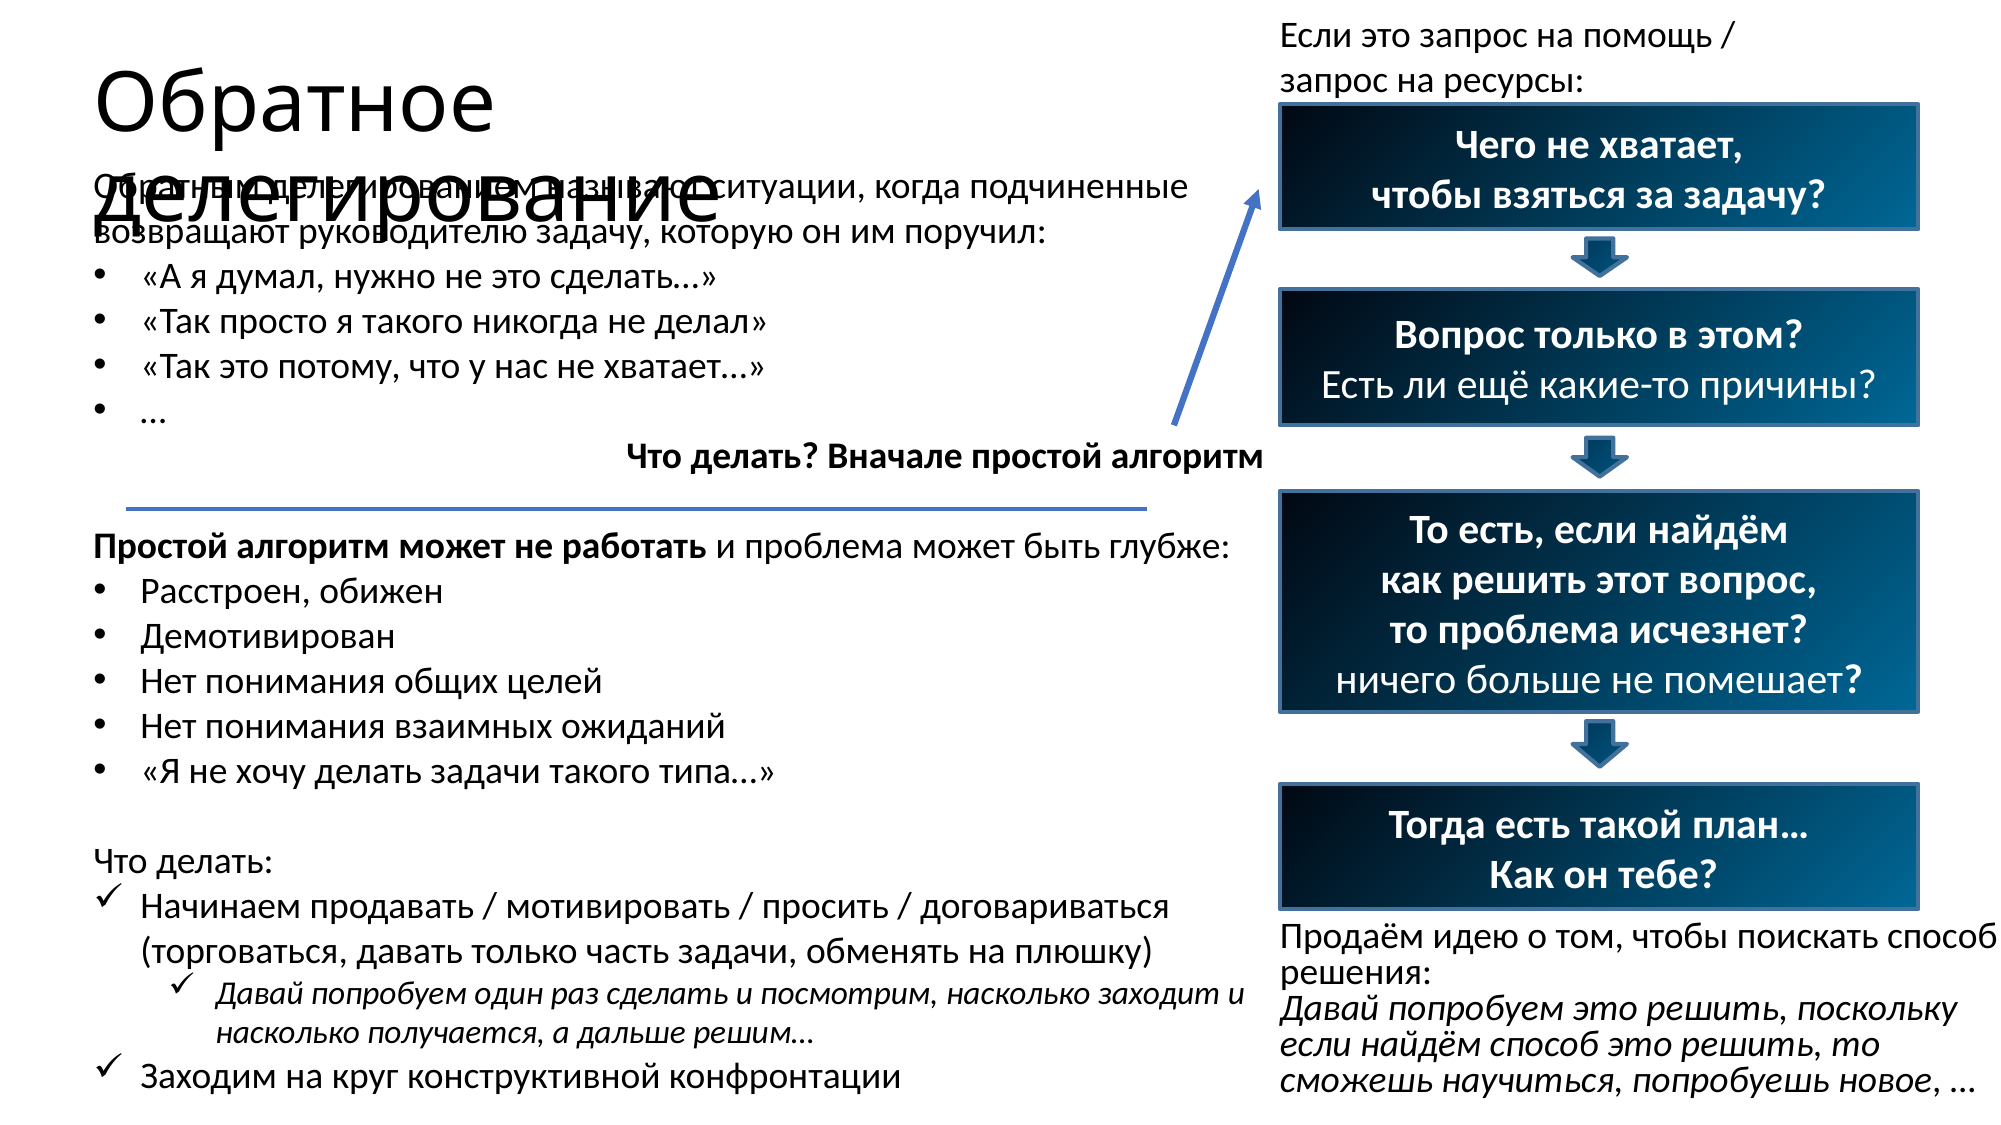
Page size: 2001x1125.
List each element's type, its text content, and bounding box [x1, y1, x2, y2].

text_box [1572, 721, 1627, 767]
text_box Продаём идею о том, чтобы поискать способ решения: Давай попробуем это решить, поскольку если найдём способ это решить, то сможешь научиться, попробуешь новое, … [1279, 919, 2000, 1100]
text_box Тогда есть такой план… Как он тебе? [1279, 783, 1919, 910]
text_box Обратным делегированием называют ситуации, когда подчиненные возвращают руководителю задачу, которую он им поручил: «А я думал, нужно не это сделать…» «Так просто я такого никогда не делал» «Так это потому, что у нас не хватает…» … Что делать? Вначале простой алгоритм Простой алгоритм может не работать и проблема может быть глубже: Расстроен, обижен Демотивирован Нет понимания общих целей Нет понимания взаимных ожиданий «Я не хочу делать задачи такого типа…» Что делать: Начинаем продавать / мотивировать / просить / договариваться (торговаться, давать только часть задачи, обменять на плюшку) Давай попробуем один раз сделать и посмотрим, насколько заходит и насколько получается, а дальше решим… Заходим на круг конструктивной конфронтации [78, 160, 1280, 1125]
title Обратное делегирование [78, 44, 1099, 160]
text_box [1572, 238, 1627, 277]
text_box [1572, 437, 1627, 477]
text_box Чего не хватает, чтобы взяться за задачу? [1279, 104, 1919, 230]
text_box Если это запрос на помощь / запрос на ресурсы: [1279, 10, 1919, 101]
text_box То есть, если найдём как решить этот вопрос, то проблема исчезнет? ничего больше не помешает? [1279, 491, 1919, 712]
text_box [1173, 189, 1259, 426]
text_box Вопрос только в этом? Есть ли ещё какие-то причины? [1279, 289, 1919, 426]
